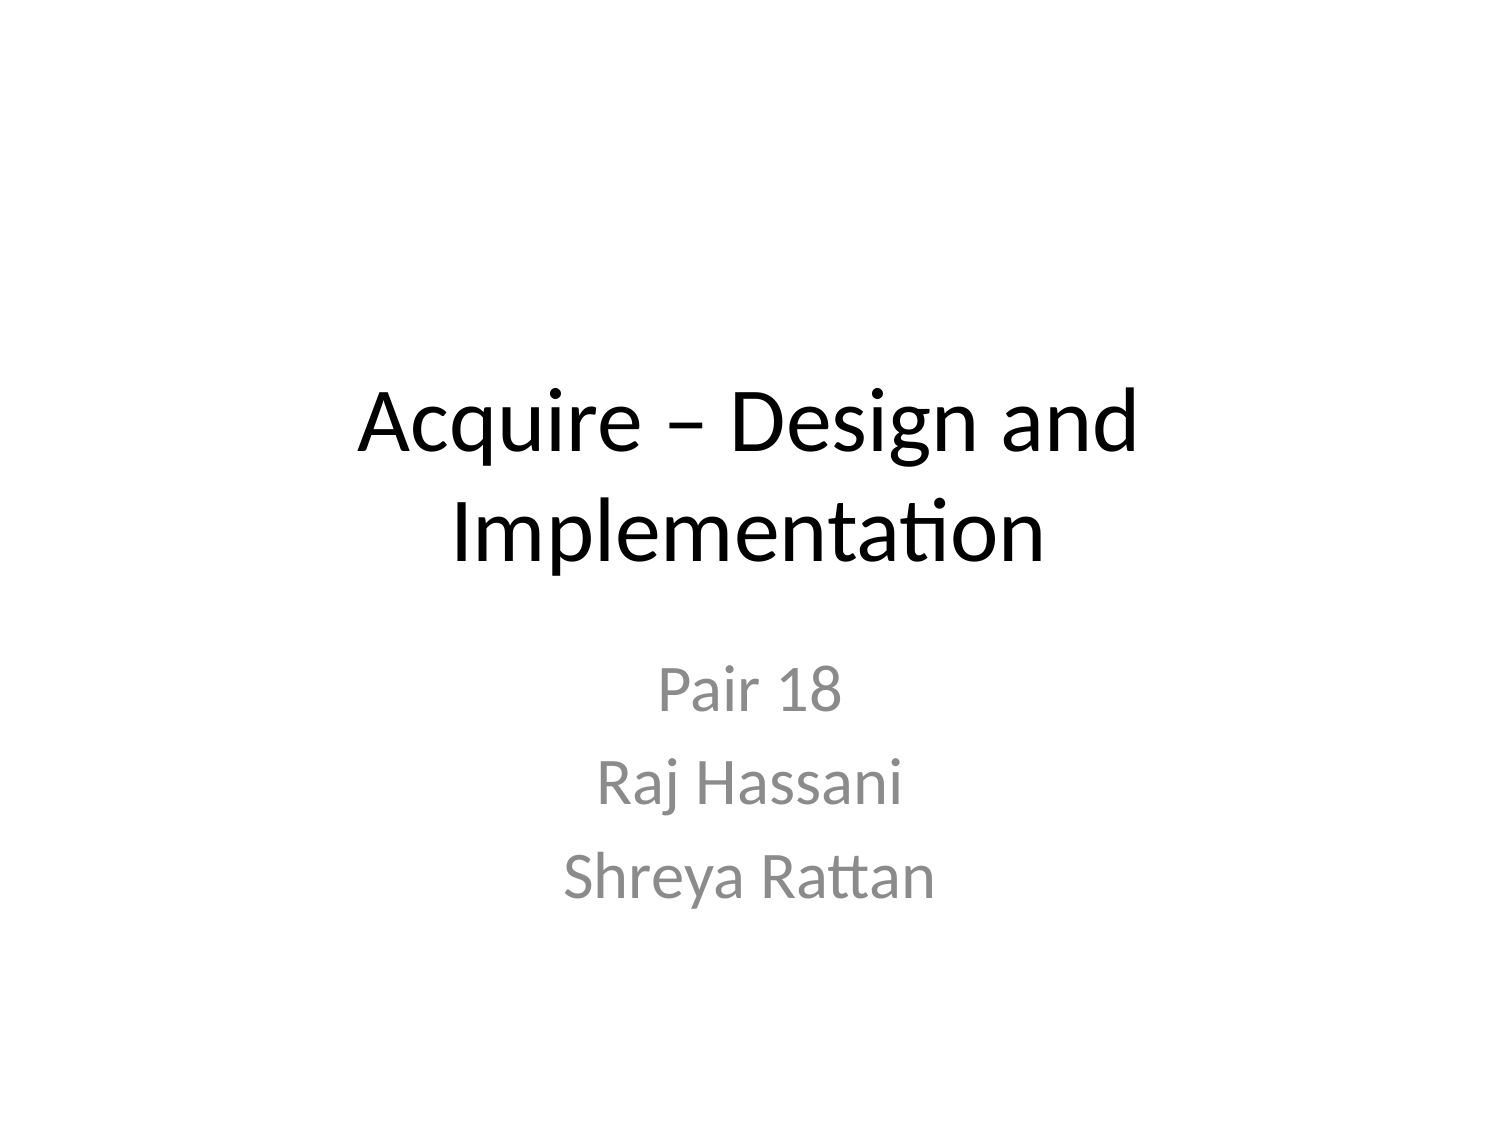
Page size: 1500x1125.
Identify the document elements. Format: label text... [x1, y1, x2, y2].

subtitle Pair 18 Raj Hassani Shreya Rattan [225, 637, 1275, 925]
title Acquire – Design and Implementation [112, 349, 1388, 591]
